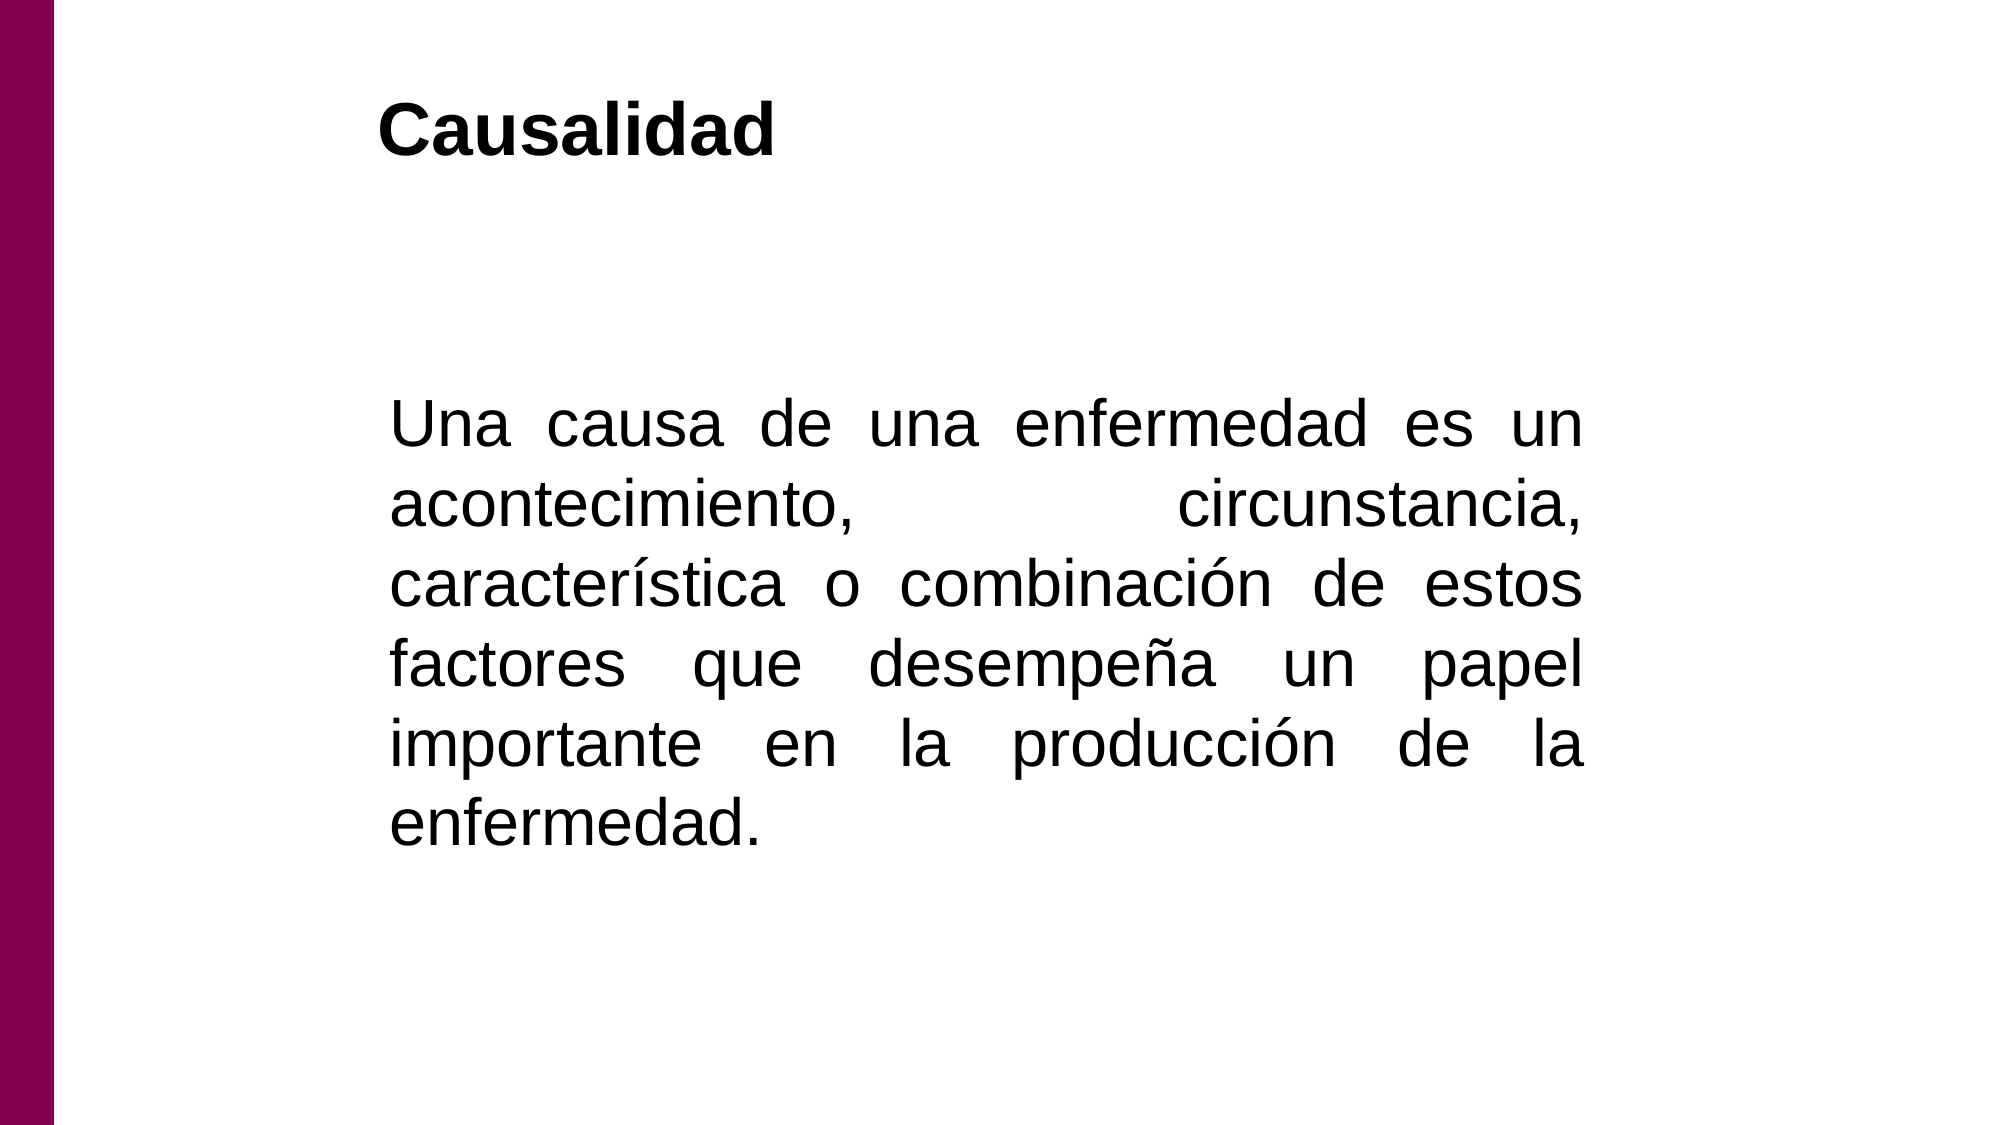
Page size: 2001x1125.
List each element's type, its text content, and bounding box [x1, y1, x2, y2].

title Causalidad [362, 37, 1638, 225]
text_box Una causa de una enfermedad es un acontecimiento, circunstancia, característica o combinación de estos factores que desempeña un papel importante en la producción de la enfermedad. [375, 372, 1600, 867]
